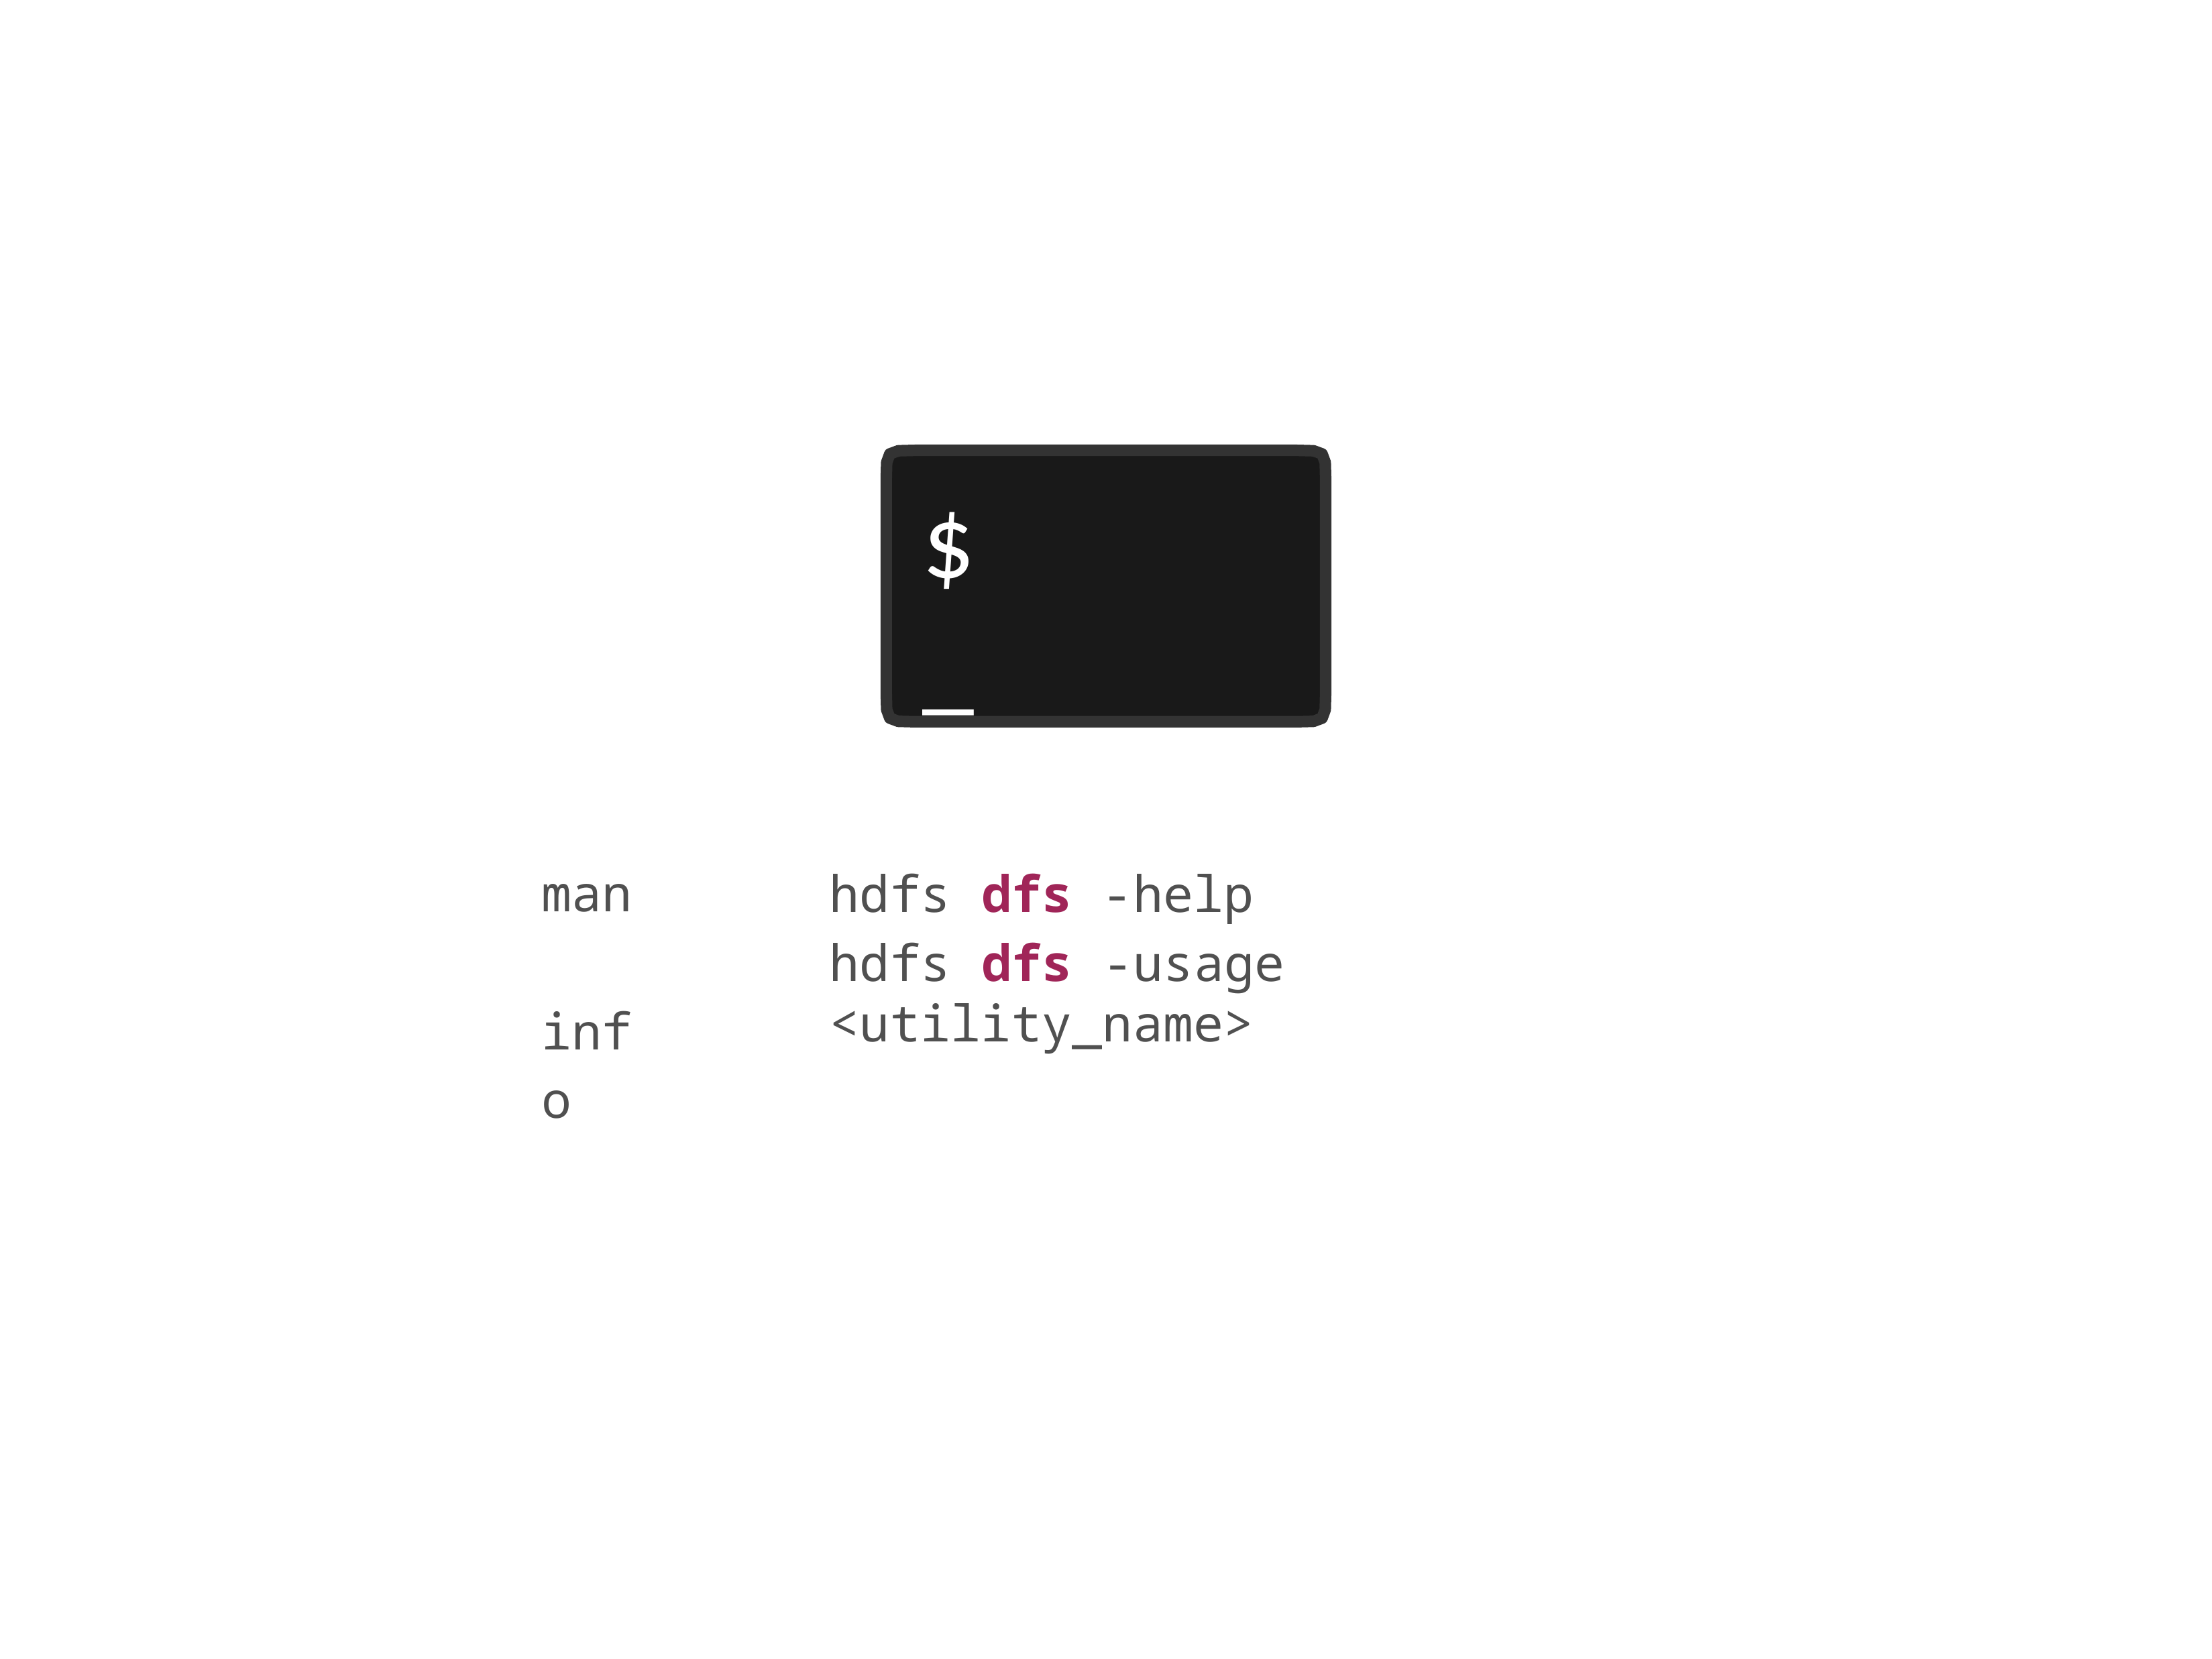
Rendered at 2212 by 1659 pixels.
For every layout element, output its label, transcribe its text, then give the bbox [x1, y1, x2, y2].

text_box $ _ [921, 474, 1044, 723]
text_box hdfs dfs -help hdfs dfs -usage <utility_name> [828, 862, 1667, 1052]
text_box [886, 450, 1326, 722]
text_box man info [540, 853, 655, 1129]
